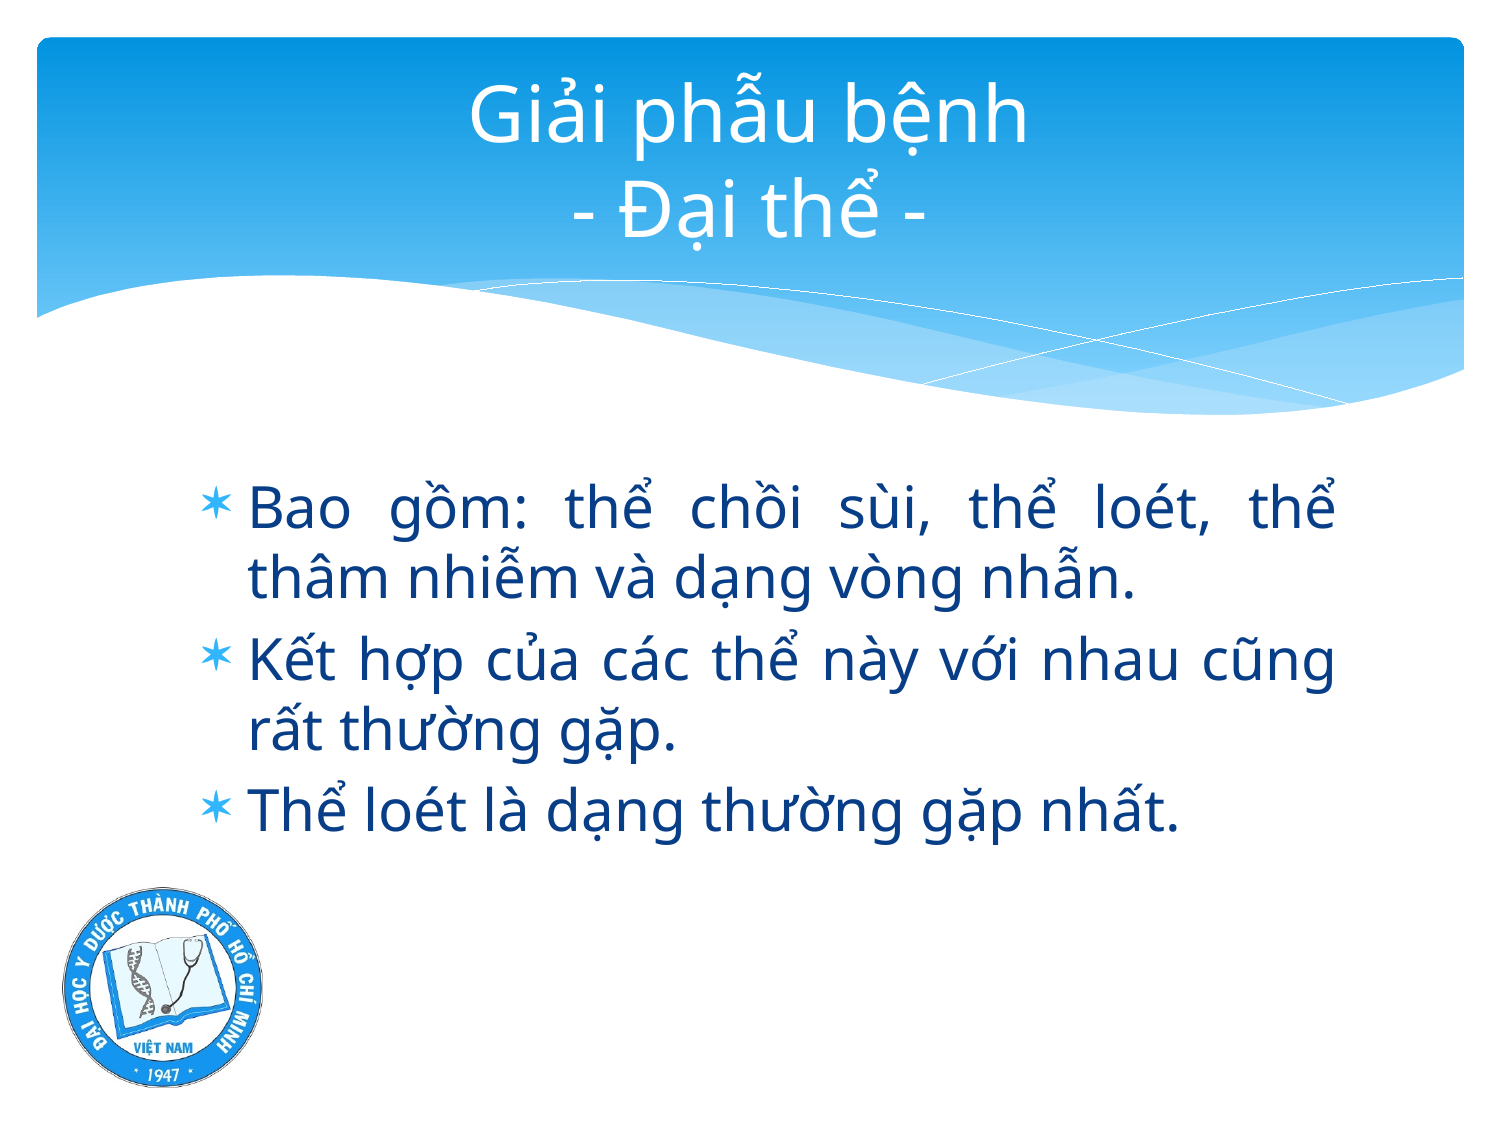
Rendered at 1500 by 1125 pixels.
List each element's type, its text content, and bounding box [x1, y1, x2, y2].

picture [62, 887, 263, 1088]
list Bao gồm: thể chồi sùi, thể loét, thể thâm nhiễm và dạng vòng nhẫn. Kết hợp của các thể này với nhau cũng rất thường gặp. Thể loét là dạng thường gặp nhất. [137, 462, 1353, 1029]
title Giải phẫu bệnh - Đại thể - [75, 55, 1425, 261]
